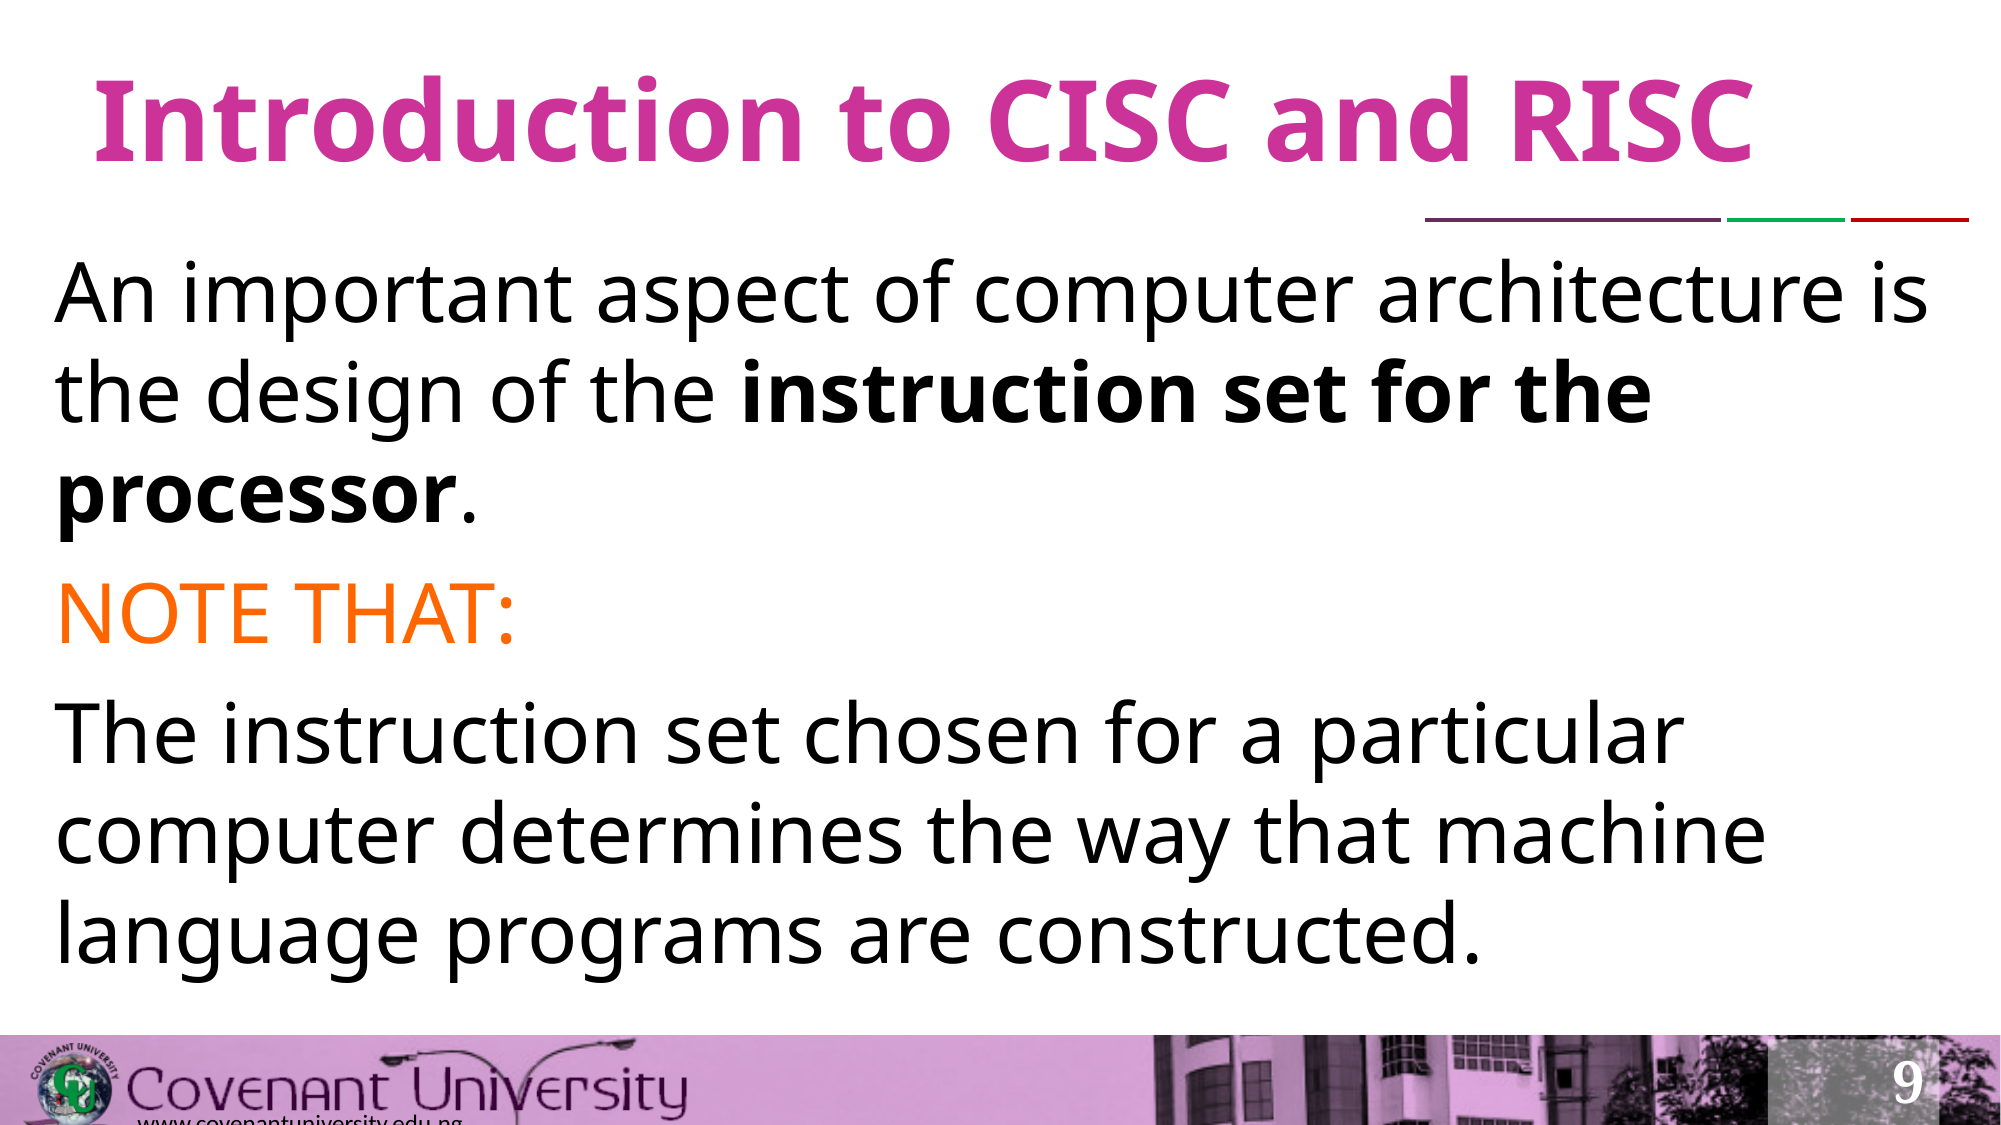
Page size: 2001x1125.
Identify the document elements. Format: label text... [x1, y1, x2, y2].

list An important aspect of computer architecture is the design of the instruction set for the processor. NOTE THAT: The instruction set chosen for a particular computer determines the way that machine language programs are constructed. [39, 231, 1962, 1024]
title Introduction to CISC and RISC [74, 20, 2001, 213]
picture [23, 1036, 1072, 1125]
